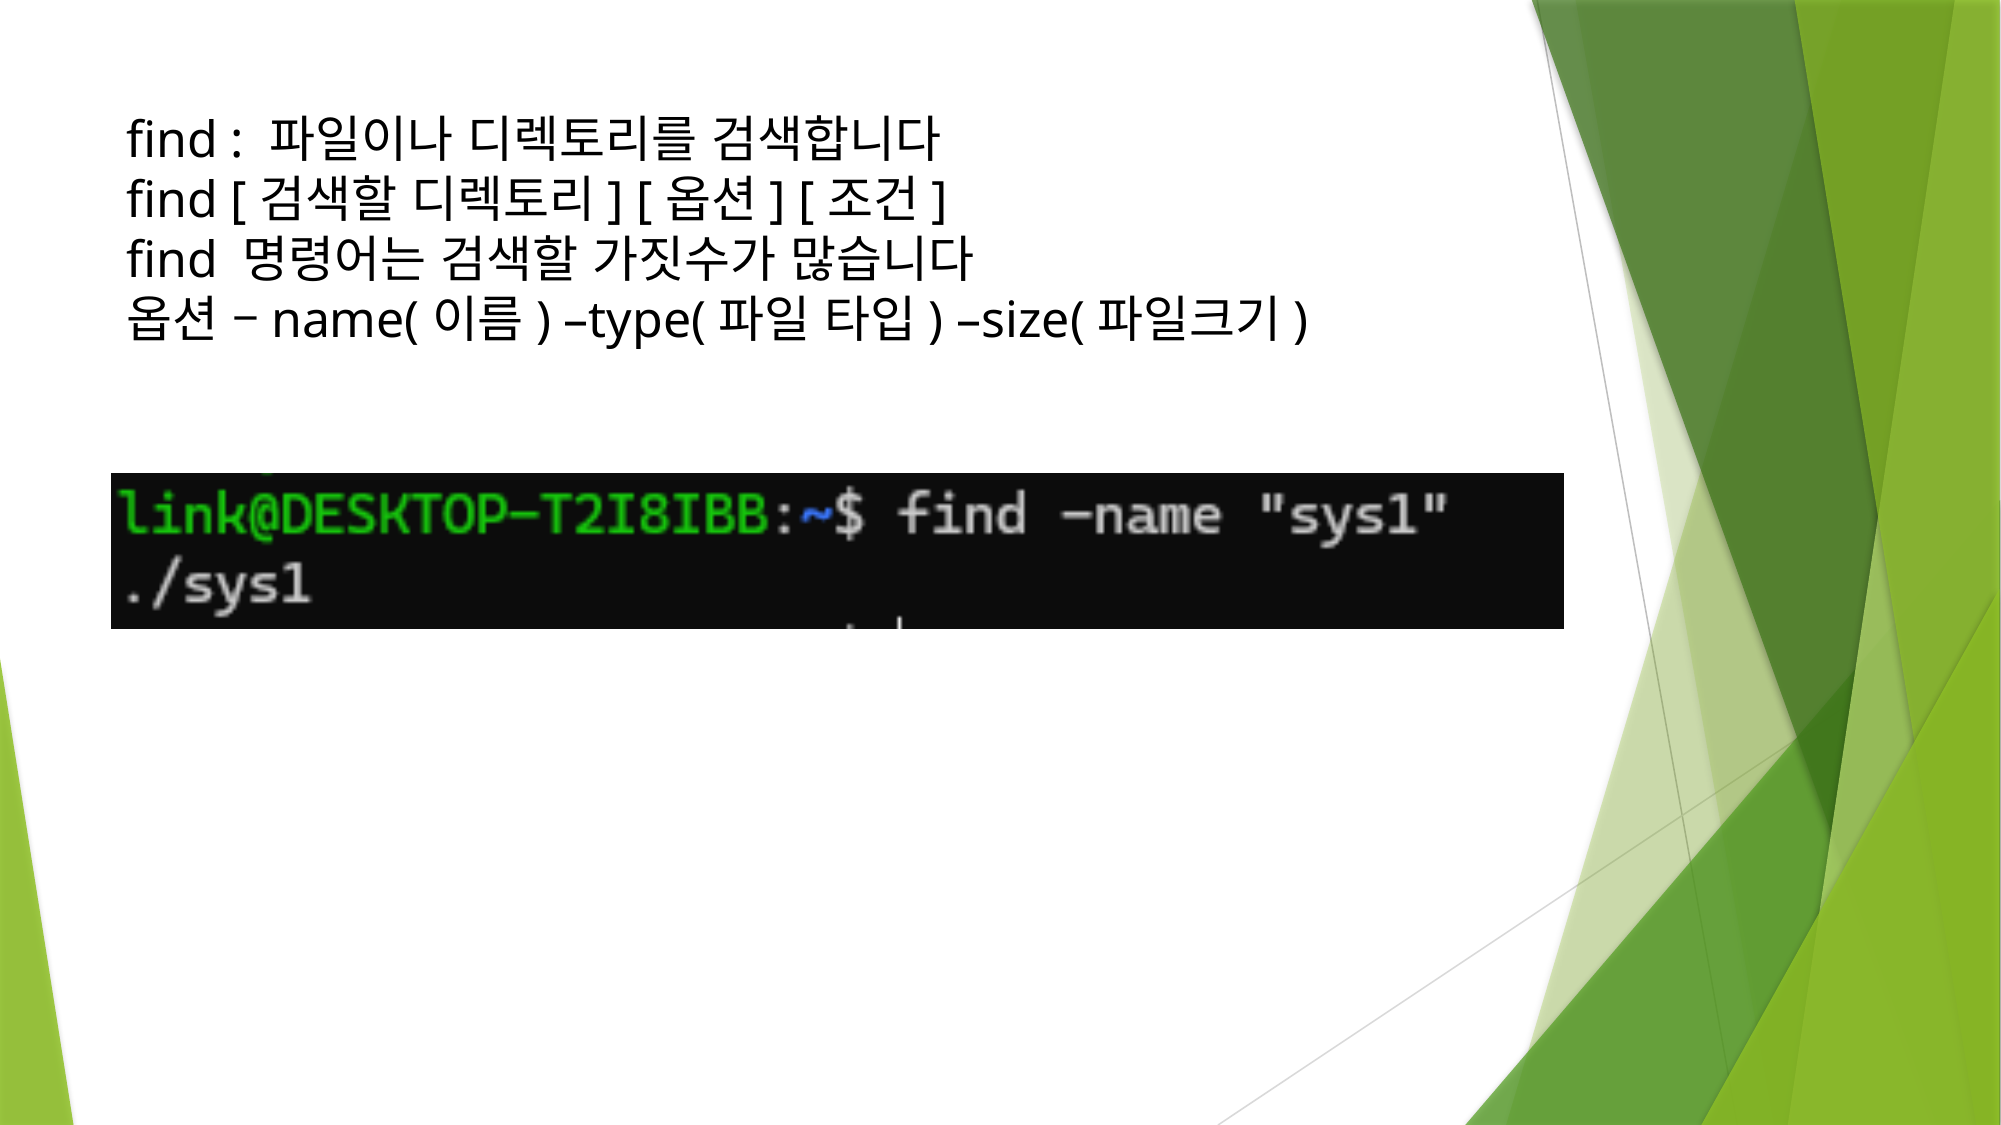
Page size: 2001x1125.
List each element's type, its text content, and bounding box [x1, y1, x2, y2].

title find : 파일이나 디렉토리를 검색합니다 find [검색할 디렉토리] [옵션] [조건] find 명령어는 검색할 가짓수가 많습니다 옵션 –name(이름) –type(파일 타입) –size(파일크기) [111, 99, 1576, 474]
picture [110, 472, 1565, 630]
